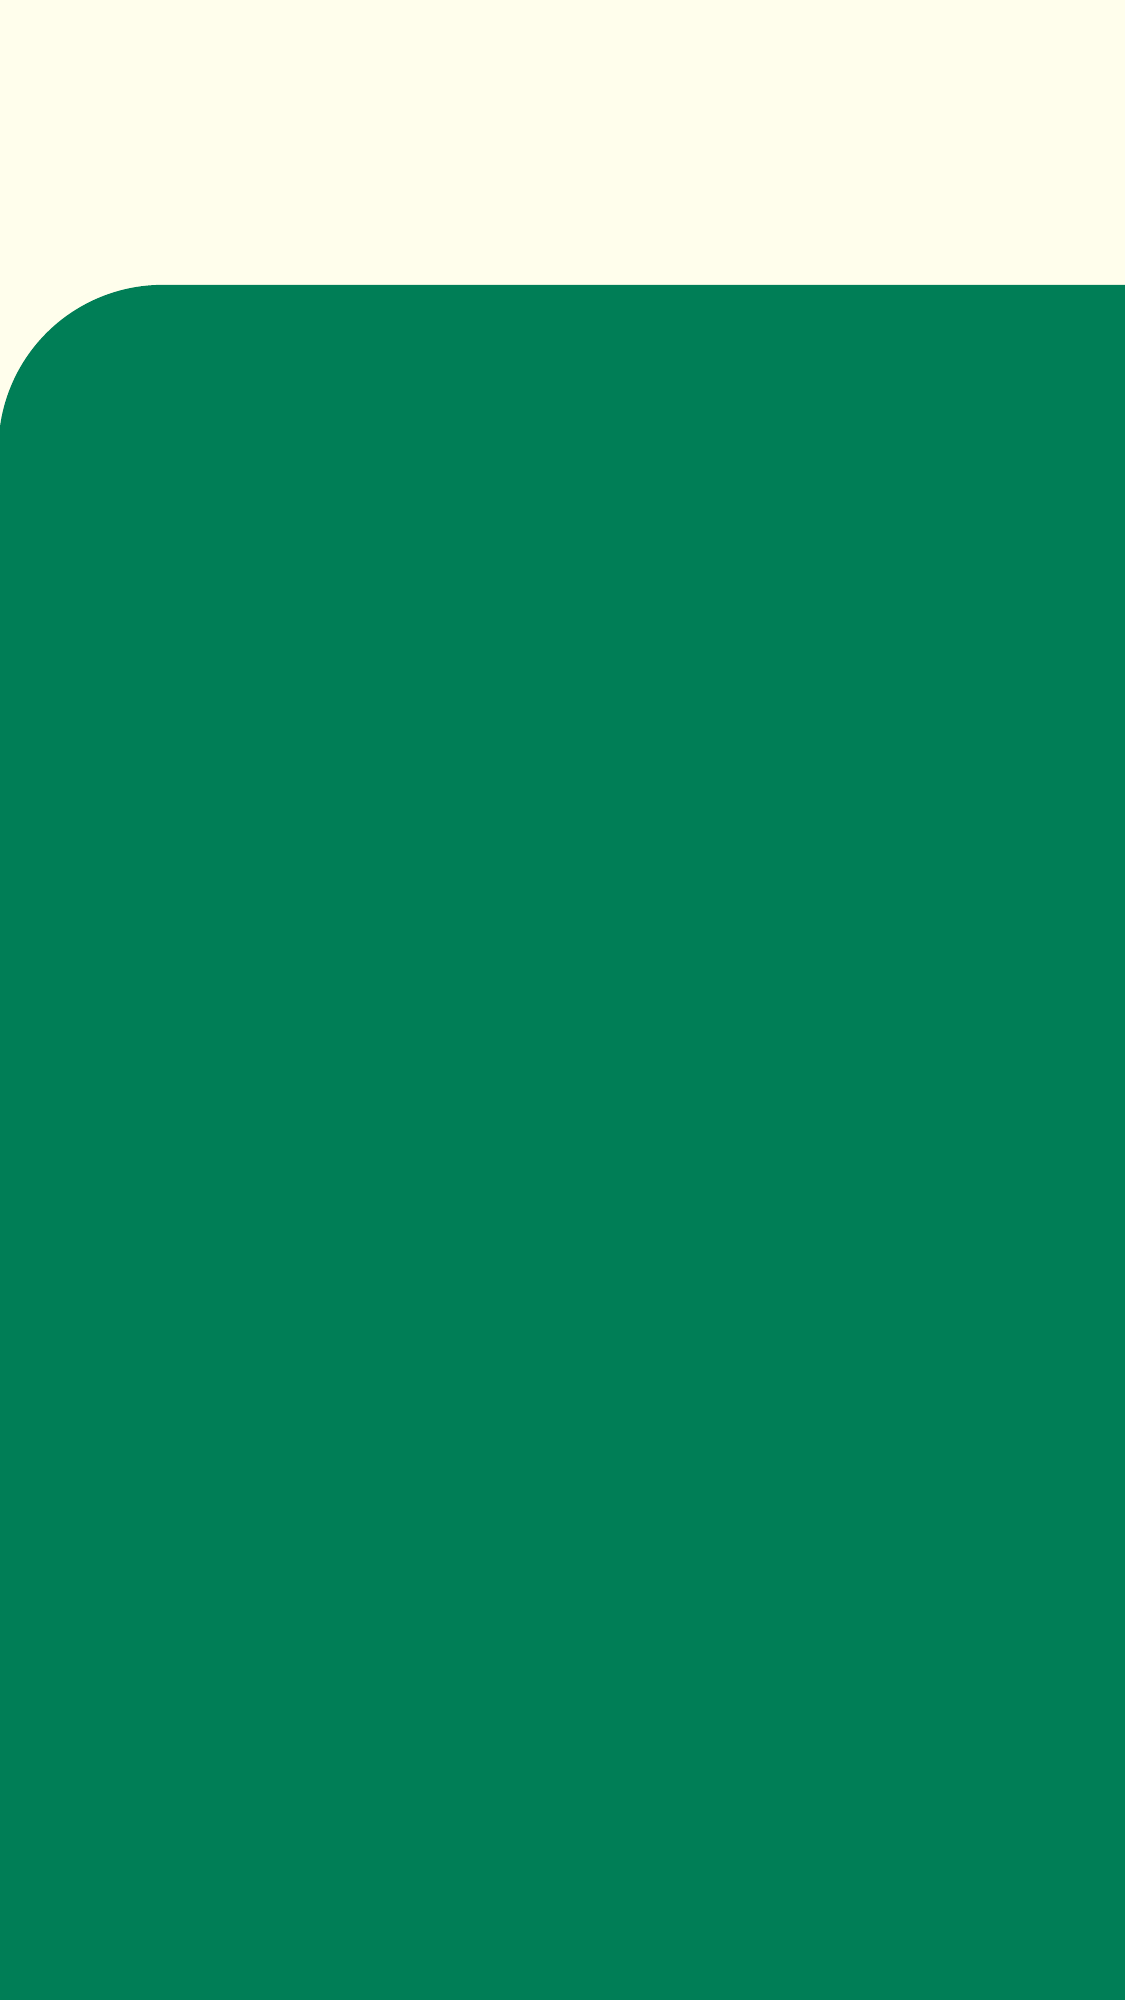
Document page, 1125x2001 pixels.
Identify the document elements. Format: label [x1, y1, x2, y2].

text_box [0, 284, 1125, 2000]
text_box [0, 0, 1125, 420]
